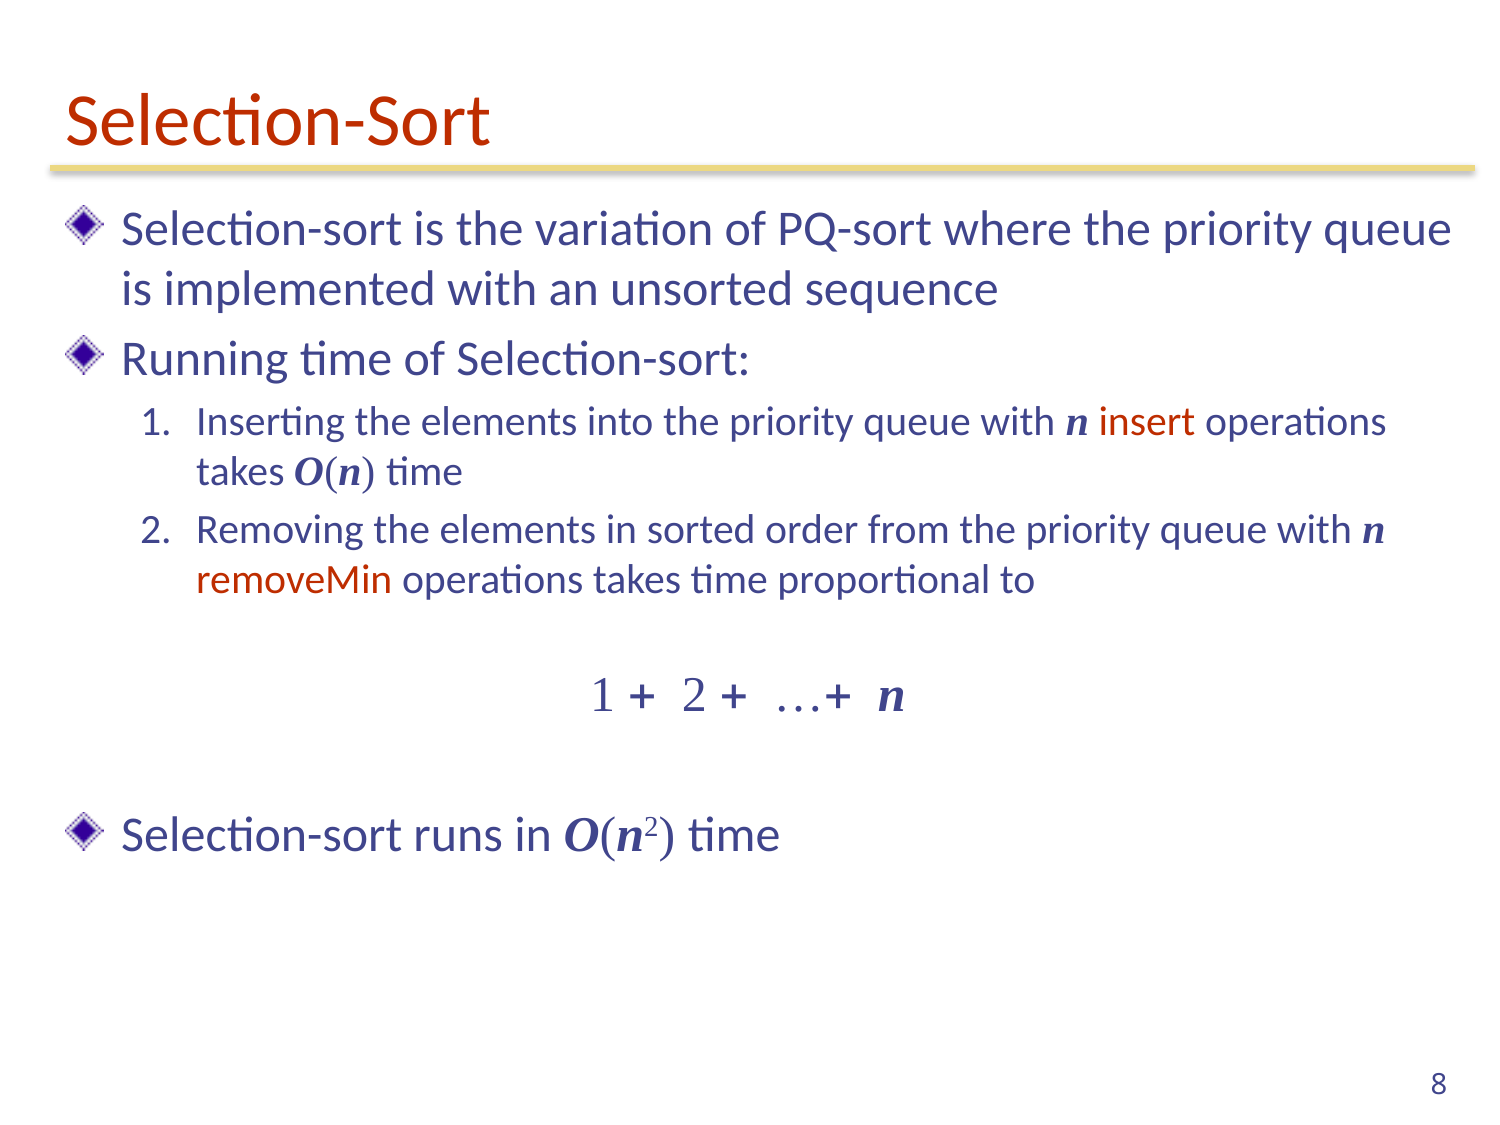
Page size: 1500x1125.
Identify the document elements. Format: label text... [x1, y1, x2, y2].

picture [65, 205, 104, 245]
picture [65, 335, 104, 375]
slide_number 8 [1149, 1037, 1463, 1113]
picture [65, 812, 104, 851]
list Selection-sort is the variation of PQ-sort where the priority queue is implemented with an unsorted sequence Running time of Selection-sort: Inserting the elements into the priority queue with n insert operations takes O(n) time Removing the elements in sorted order from the priority queue with n removeMin operations takes time proportional to 1 + 2 + …+ n Selection-sort runs in O(n2) time [49, 187, 1476, 1038]
title Selection-Sort [49, 49, 1476, 168]
